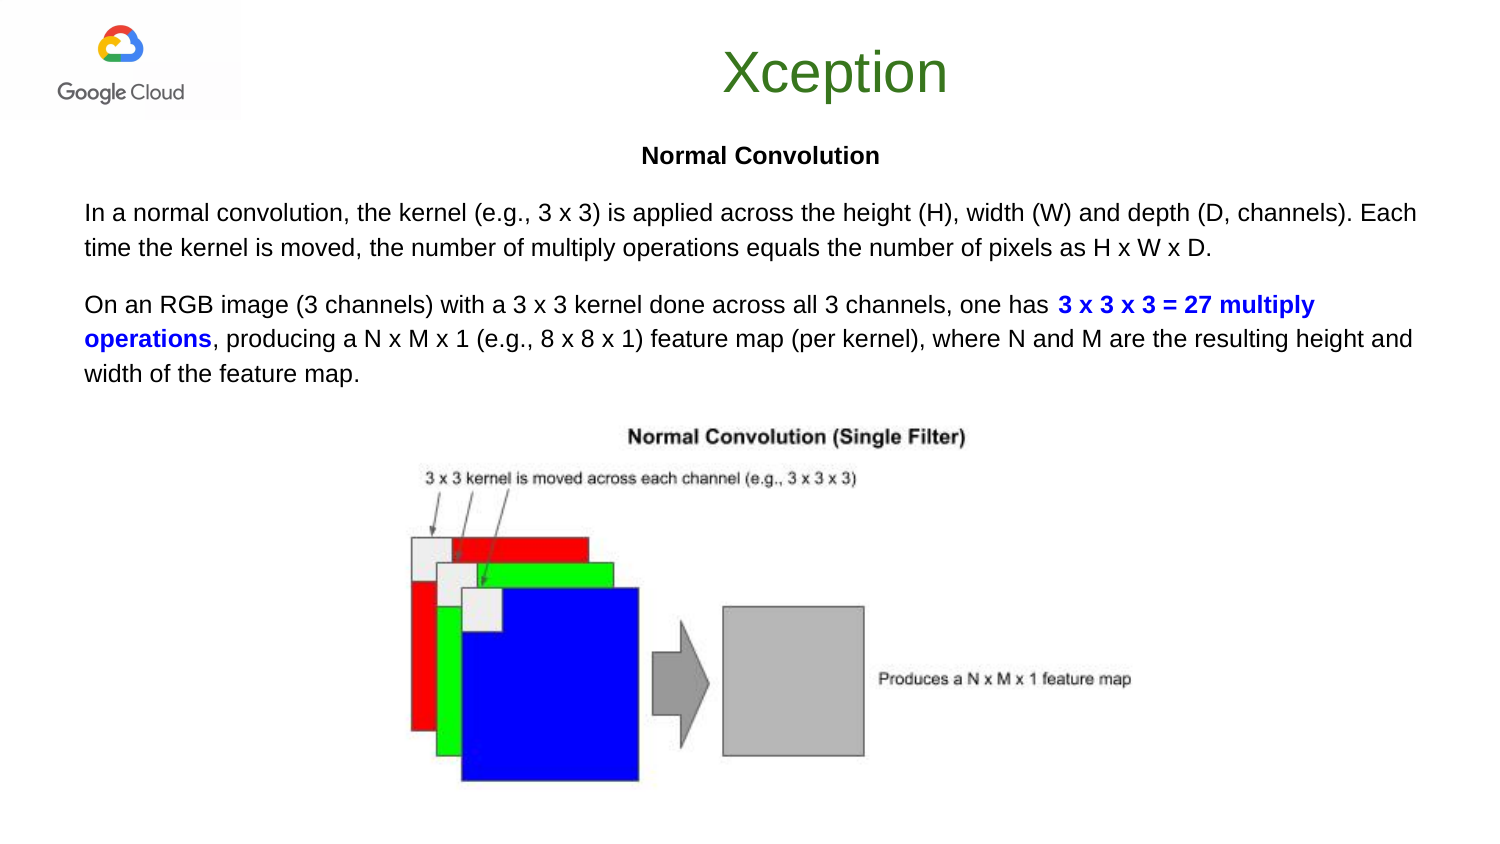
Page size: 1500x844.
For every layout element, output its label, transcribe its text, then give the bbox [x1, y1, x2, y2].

picture [394, 421, 1156, 793]
text_box Normal Convolution In a normal convolution, the kernel (e.g., 3 x 3) is applied across the height (H), width (W) and depth (D, channels). Each time the kernel is moved, the number of multiply operations equals the number of pixels as H x W x D. On an RGB image (3 channels) with a 3 x 3 kernel done across all 3 channels, one has 3 x 3 x 3 = 27 multiply operations, producing a N x M x 1 (e.g., 8 x 8 x 1) feature map (per kernel), where N and M are the resulting height and width of the feature map. [69, 119, 1453, 826]
subtitle Xception [244, 19, 1500, 150]
picture [0, 0, 241, 121]
